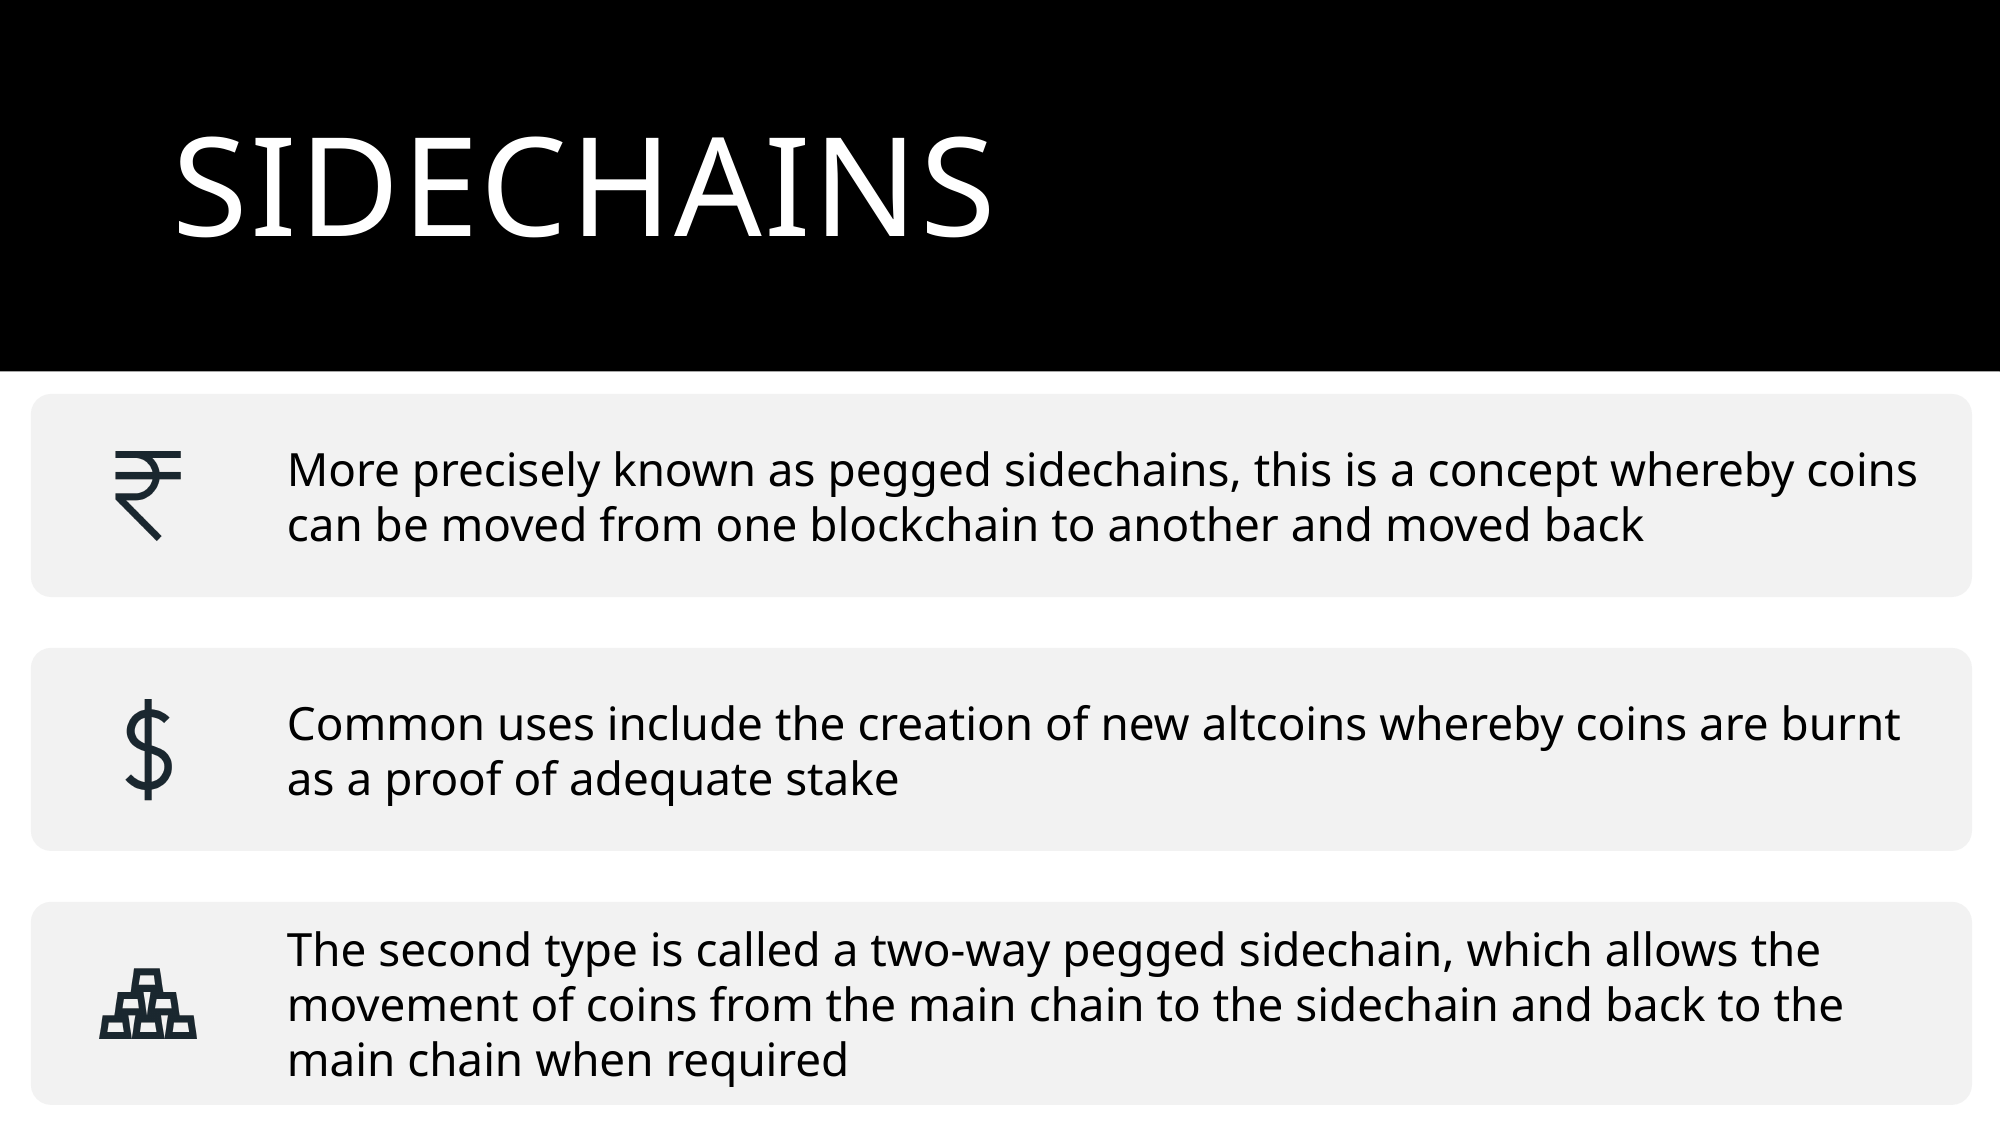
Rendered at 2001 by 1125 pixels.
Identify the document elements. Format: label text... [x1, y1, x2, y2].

title Sidechains [157, 52, 1842, 332]
text_box [0, 0, 2000, 372]
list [30, 393, 1973, 1105]
text_box [0, 372, 2000, 1125]
